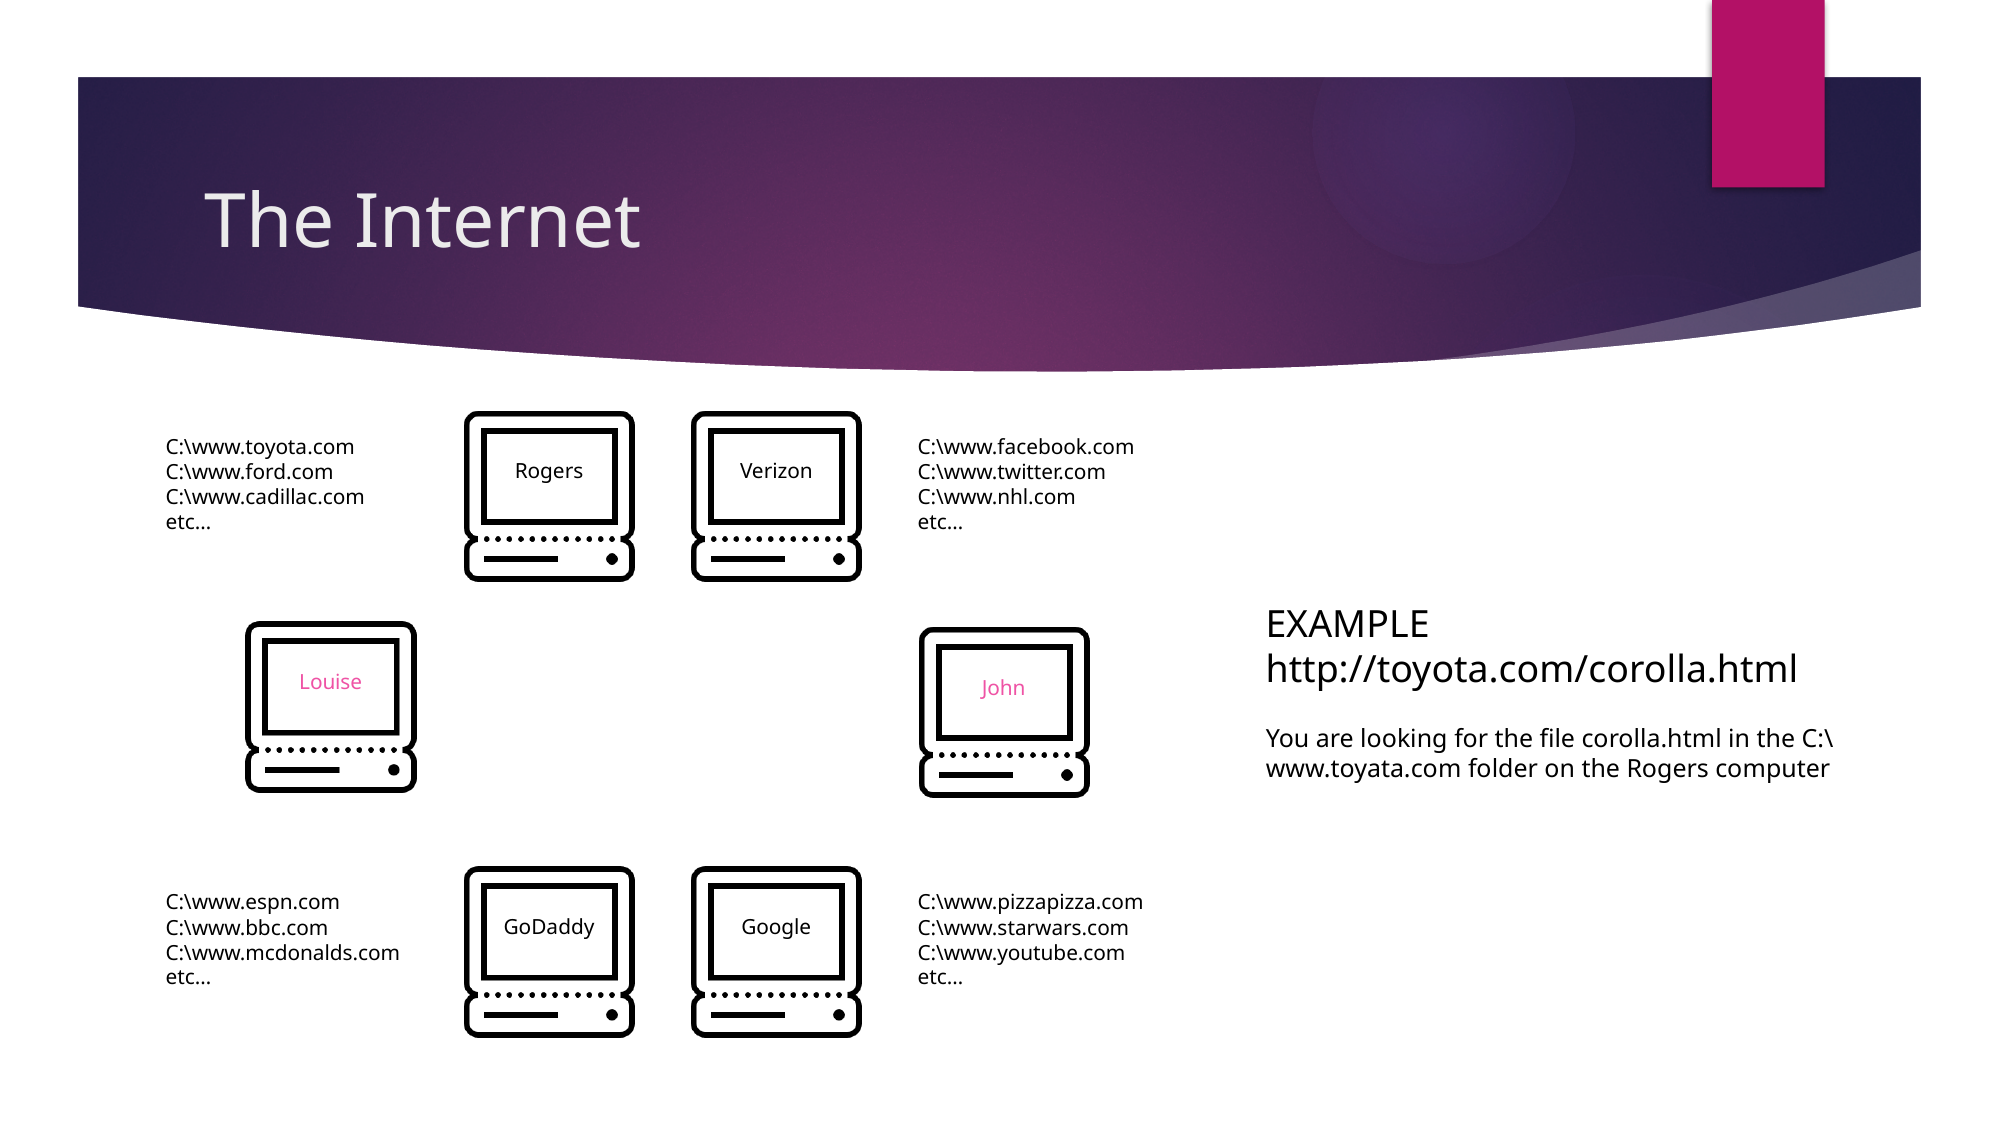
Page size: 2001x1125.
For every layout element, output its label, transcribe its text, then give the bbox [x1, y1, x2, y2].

title The Internet [189, 159, 1627, 276]
text_box C:\www.toyota.com C:\www.ford.com C:\www.cadillac.com etc… [150, 426, 429, 541]
picture [216, 381, 1118, 826]
text_box EXAMPLE http://toyota.com/corolla.html [1250, 592, 1928, 698]
text_box C:\www.facebook.com C:\www.twitter.com C:\www.nhl.com etc… [902, 426, 1225, 541]
text_box C:\www.pizzapizza.com C:\www.starwars.com C:\www.youtube.com etc… [902, 881, 1225, 997]
text_box C:\www.espn.com C:\www.bbc.com C:\www.mcdonalds.com etc… [150, 881, 429, 997]
picture [435, 837, 891, 1066]
text_box You are looking for the file corolla.html in the C:\www.toyata.com folder on the Rogers computer [1251, 714, 1912, 790]
